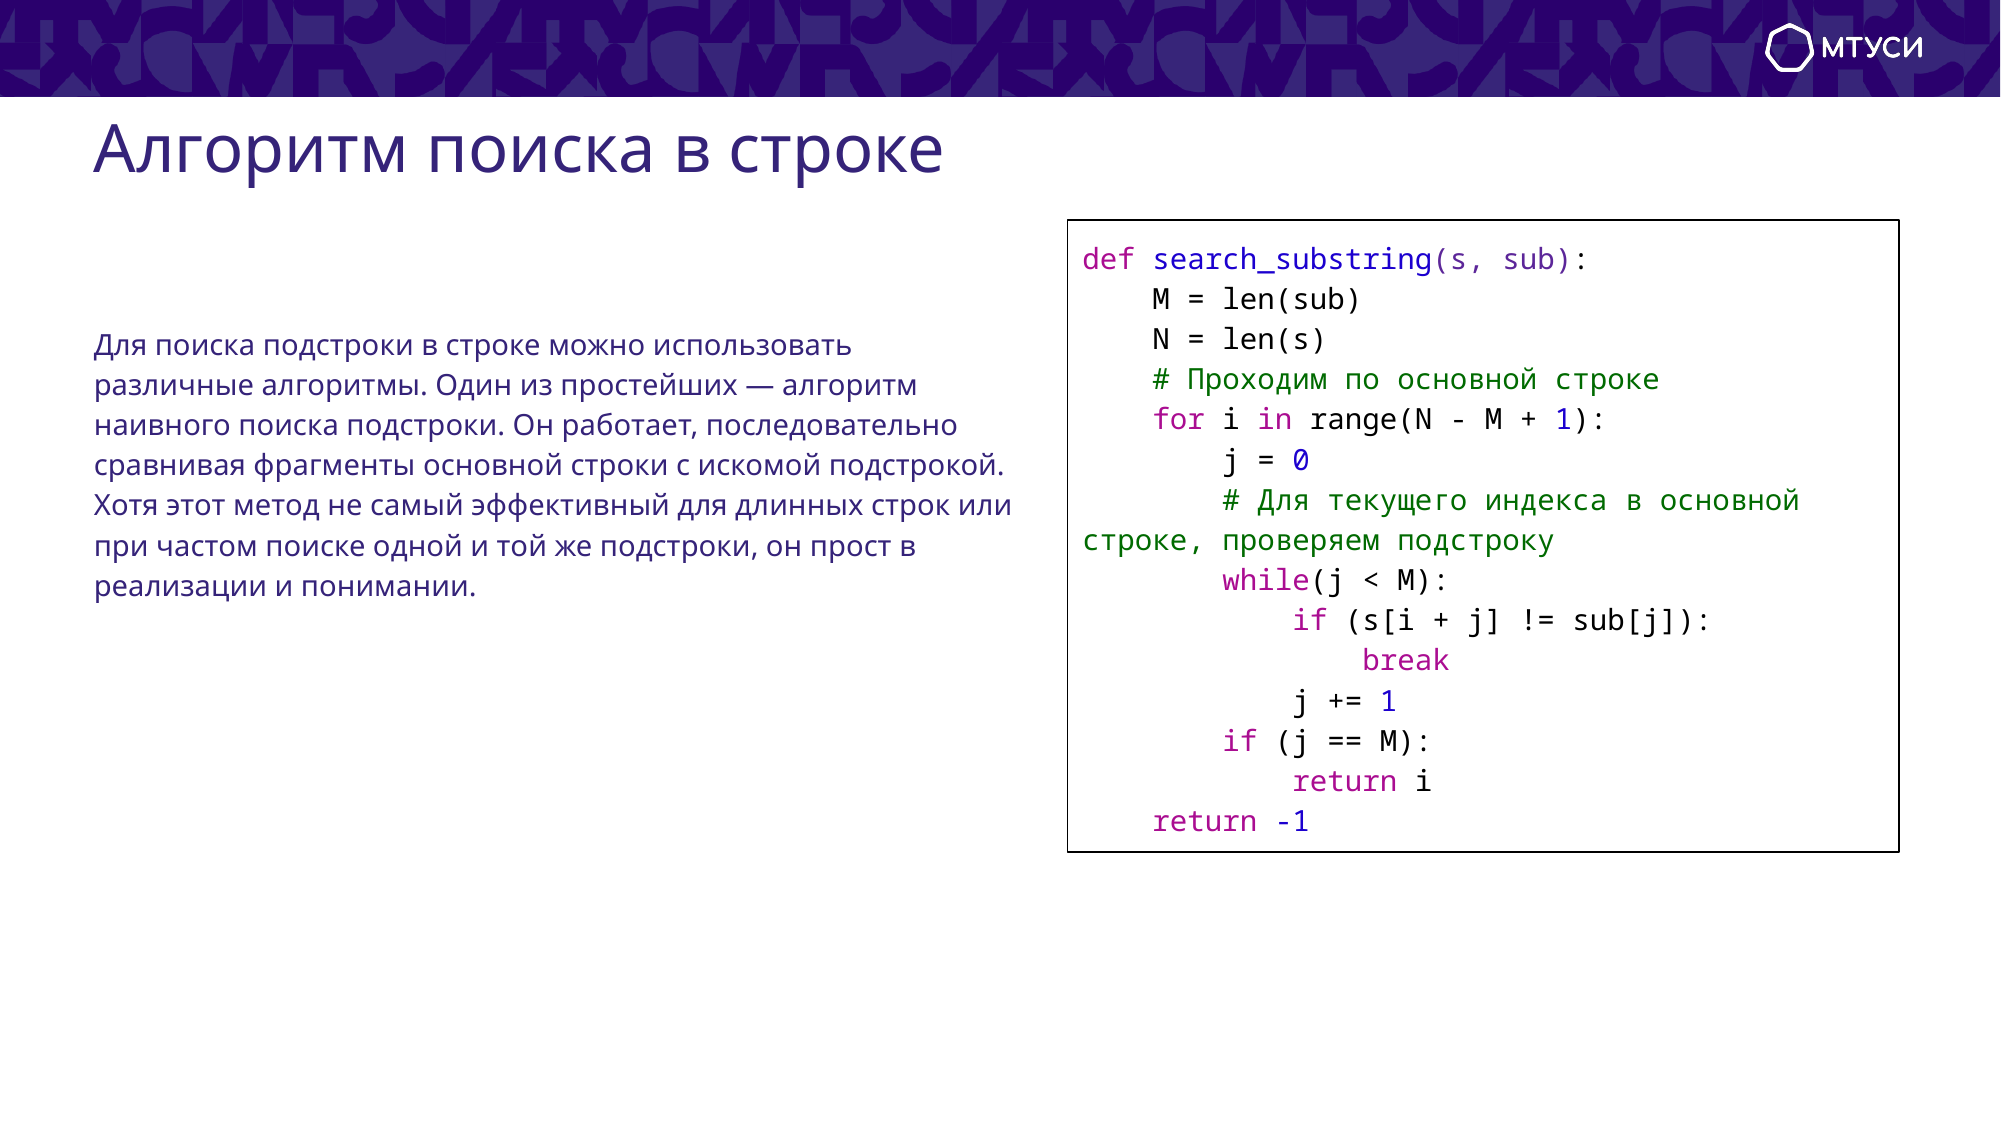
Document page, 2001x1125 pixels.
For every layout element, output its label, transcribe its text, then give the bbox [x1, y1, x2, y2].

title Алгоритм поиска в строке [78, 98, 1921, 286]
text_box def search_substring(s, sub): M = len(sub) N = len(s) # Проходим по основной строке for i in range(N - M + 1): j = 0 # Для текущего индекса в основной строке, проверяем подстроку while(j < M): if (s[i + j] != sub[j]): break j += 1 if (j == M): return i return -1 [1067, 219, 1899, 853]
list Для поиска подстроки в строке можно использовать различные алгоритмы. Один из простейших — алгоритм наивного поиска подстроки. Он работает, последовательно сравнивая фрагменты основной строки с искомой подстрокой. Хотя этот метод не самый эффективный для длинных строк или при частом поиске одной и той же подстроки, он прост в реализации и понимании. [78, 313, 1033, 641]
picture [0, 0, 2001, 97]
